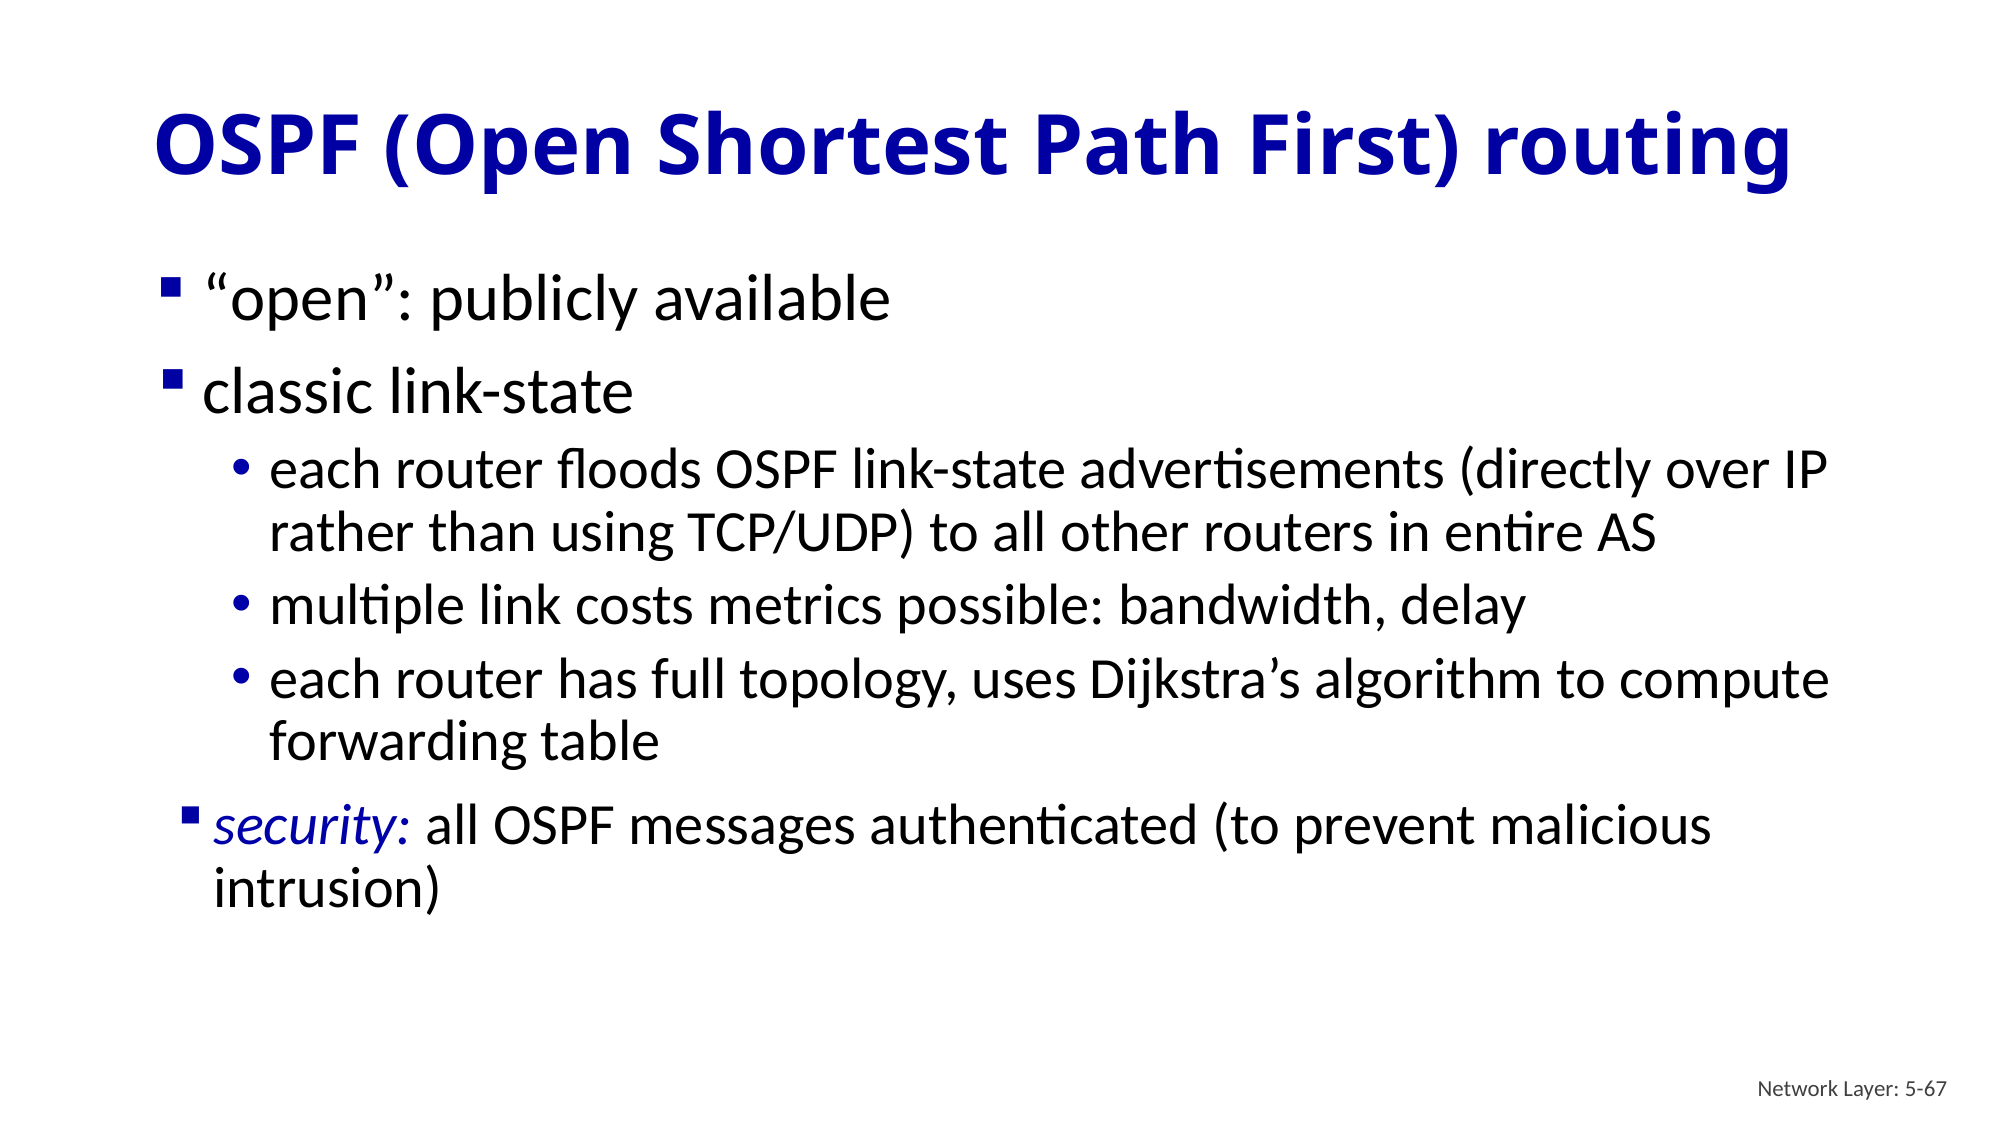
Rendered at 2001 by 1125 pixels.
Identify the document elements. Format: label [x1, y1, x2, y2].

text_box [140, 255, 1936, 1038]
title [137, 74, 1922, 221]
slide_number [1512, 1056, 1963, 1117]
